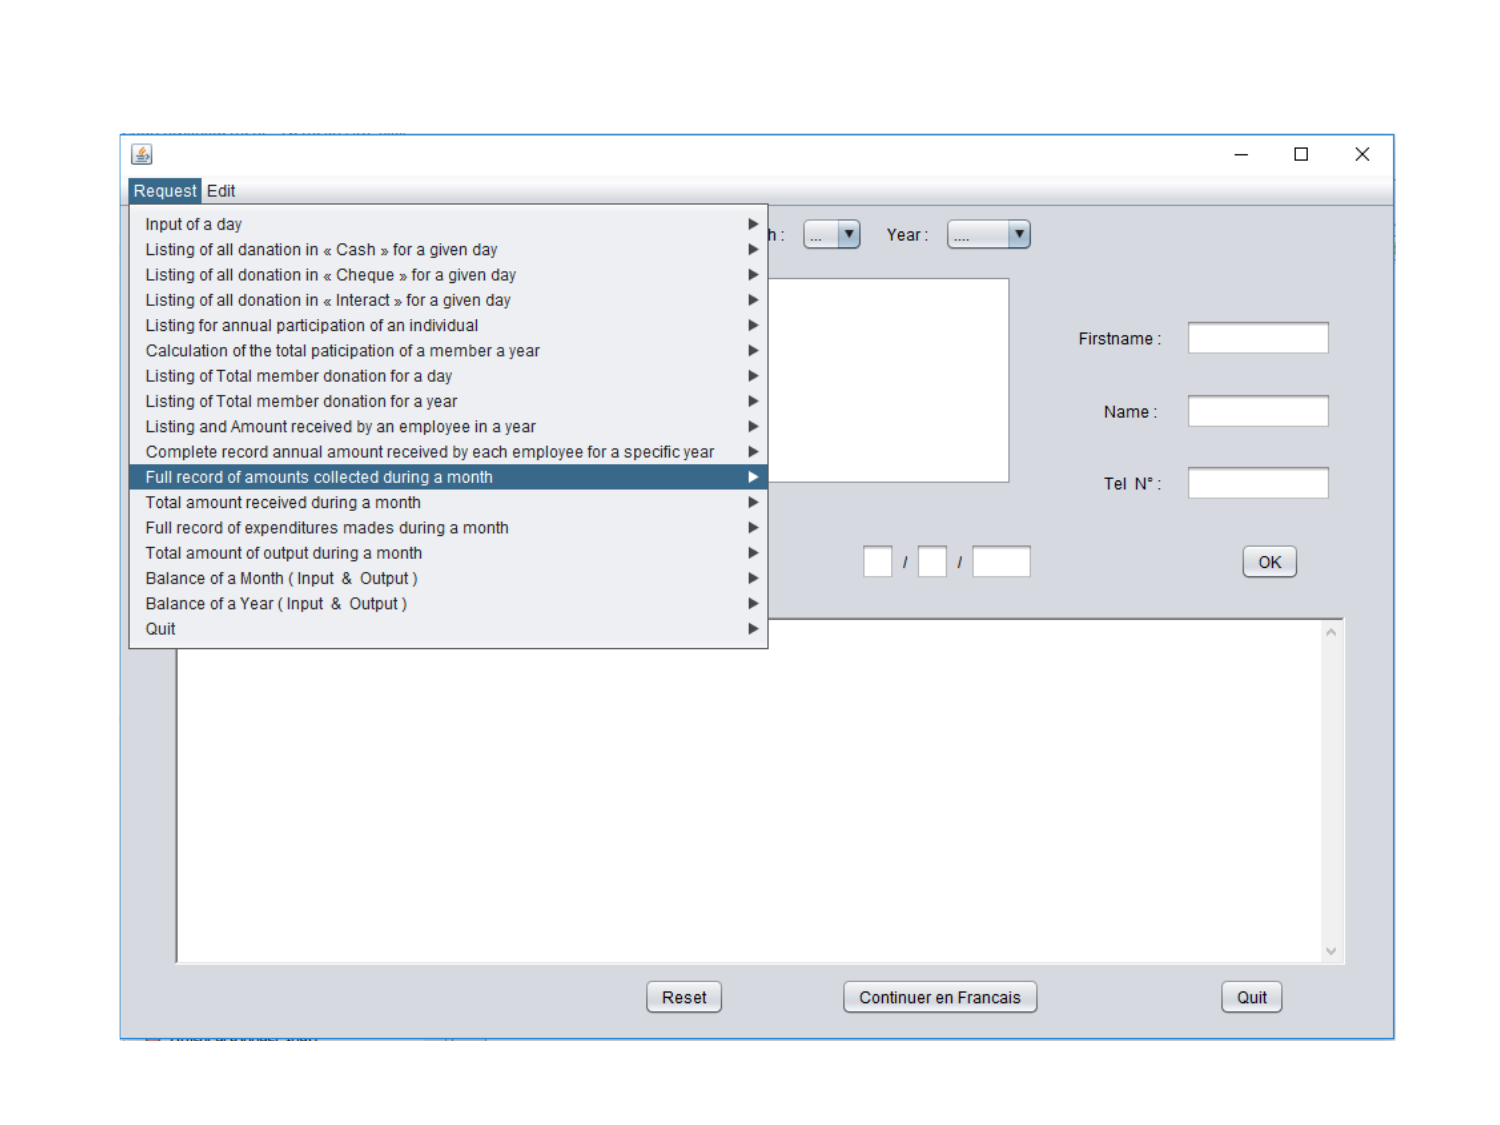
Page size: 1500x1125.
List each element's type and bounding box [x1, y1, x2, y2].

list [119, 133, 1396, 1042]
